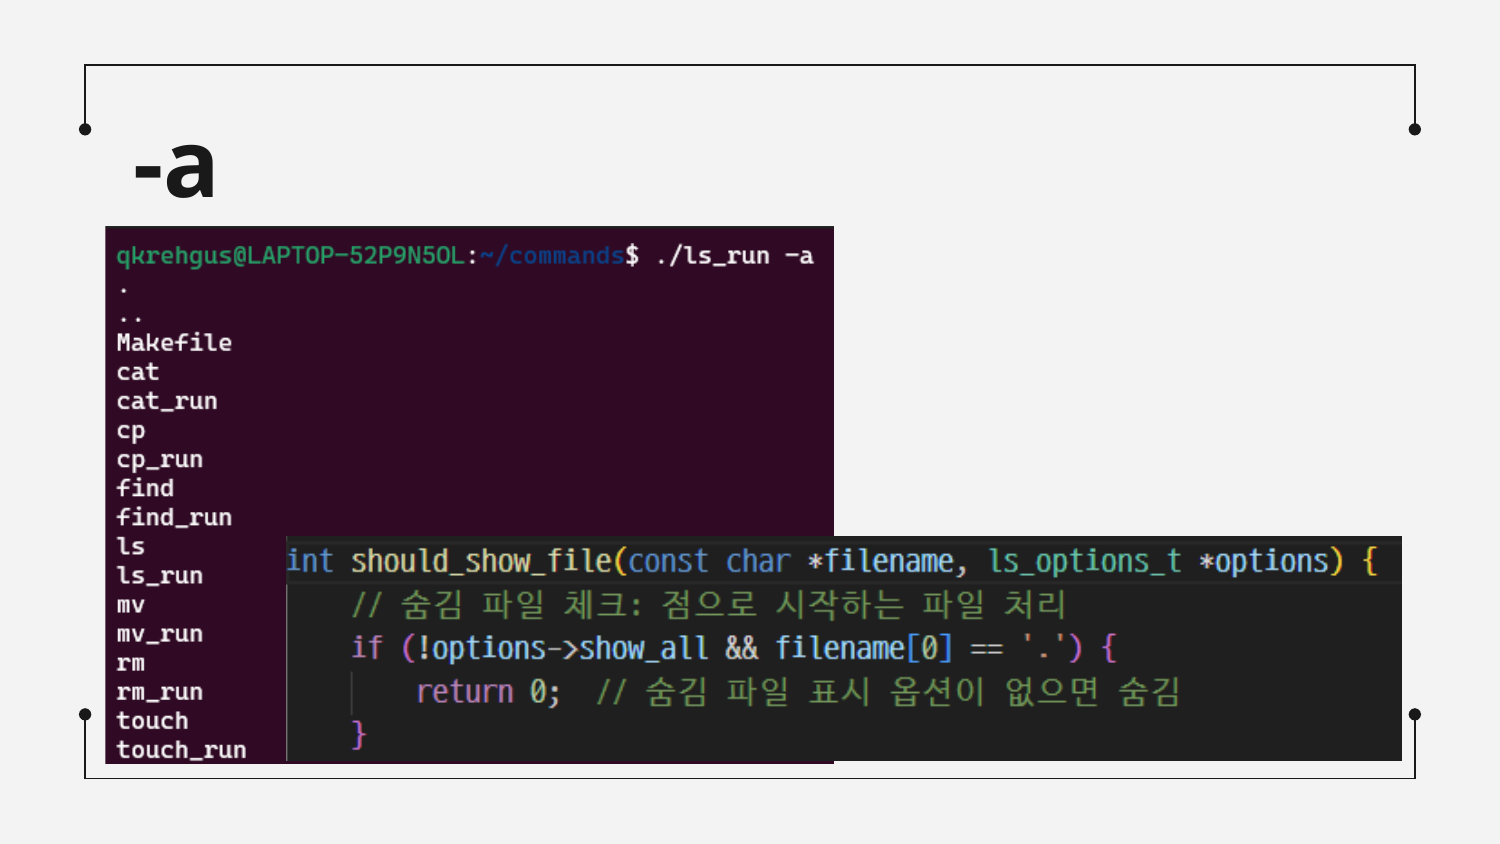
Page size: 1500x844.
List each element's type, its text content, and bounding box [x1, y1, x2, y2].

picture [105, 226, 1402, 765]
title -a [118, 88, 1383, 183]
